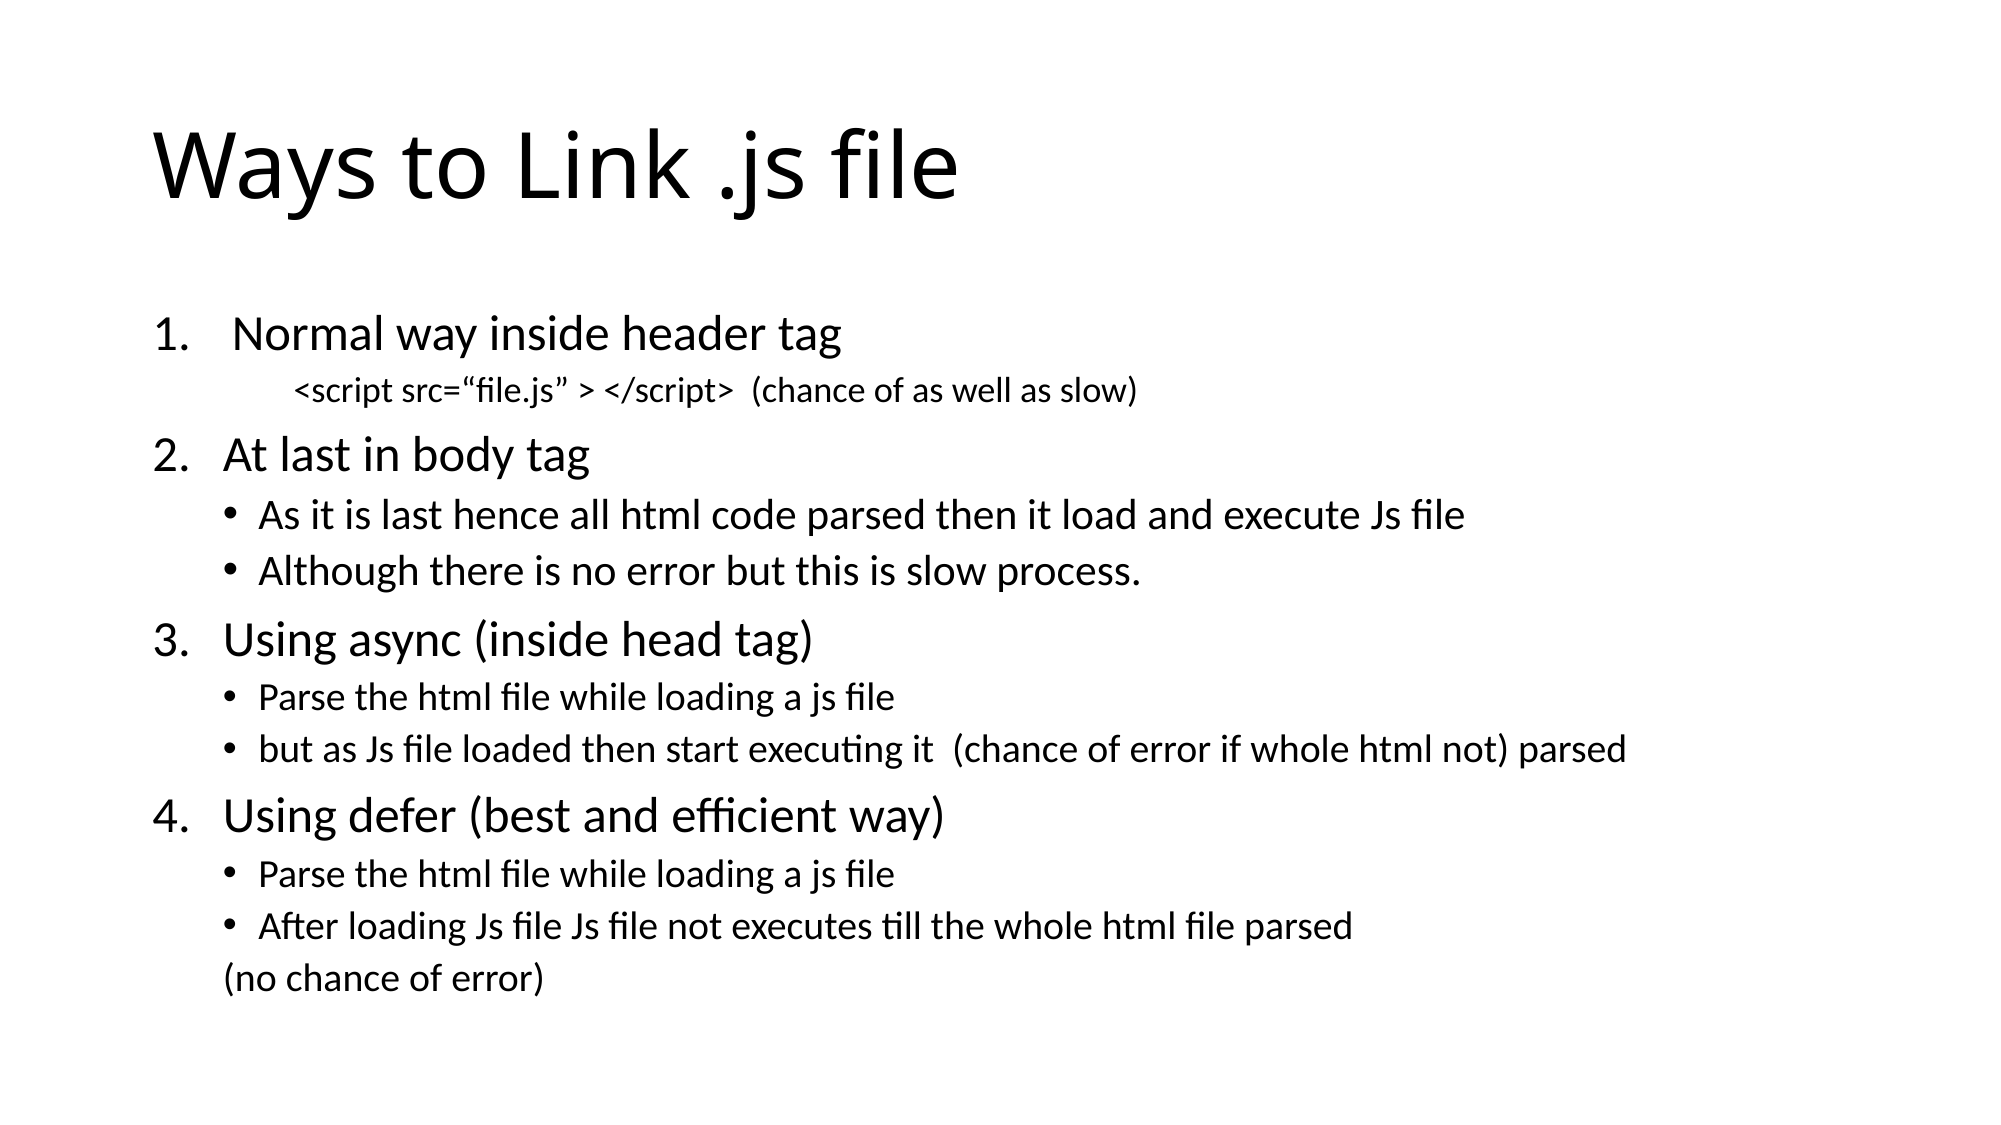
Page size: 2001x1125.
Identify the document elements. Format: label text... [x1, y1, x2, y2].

list Normal way inside header tag <script src=“file.js” > </script> (chance of as well as slow) At last in body tag As it is last hence all html code parsed then it load and execute Js file Although there is no error but this is slow process. Using async (inside head tag) Parse the html file while loading a js file but as Js file loaded then start executing it (chance of error if whole html not) parsed Using defer (best and efficient way) Parse the html file while loading a js file After loading Js file Js file not executes till the whole html file parsed (no chance of error) [137, 299, 1950, 1014]
title Ways to Link .js file [137, 59, 1863, 278]
